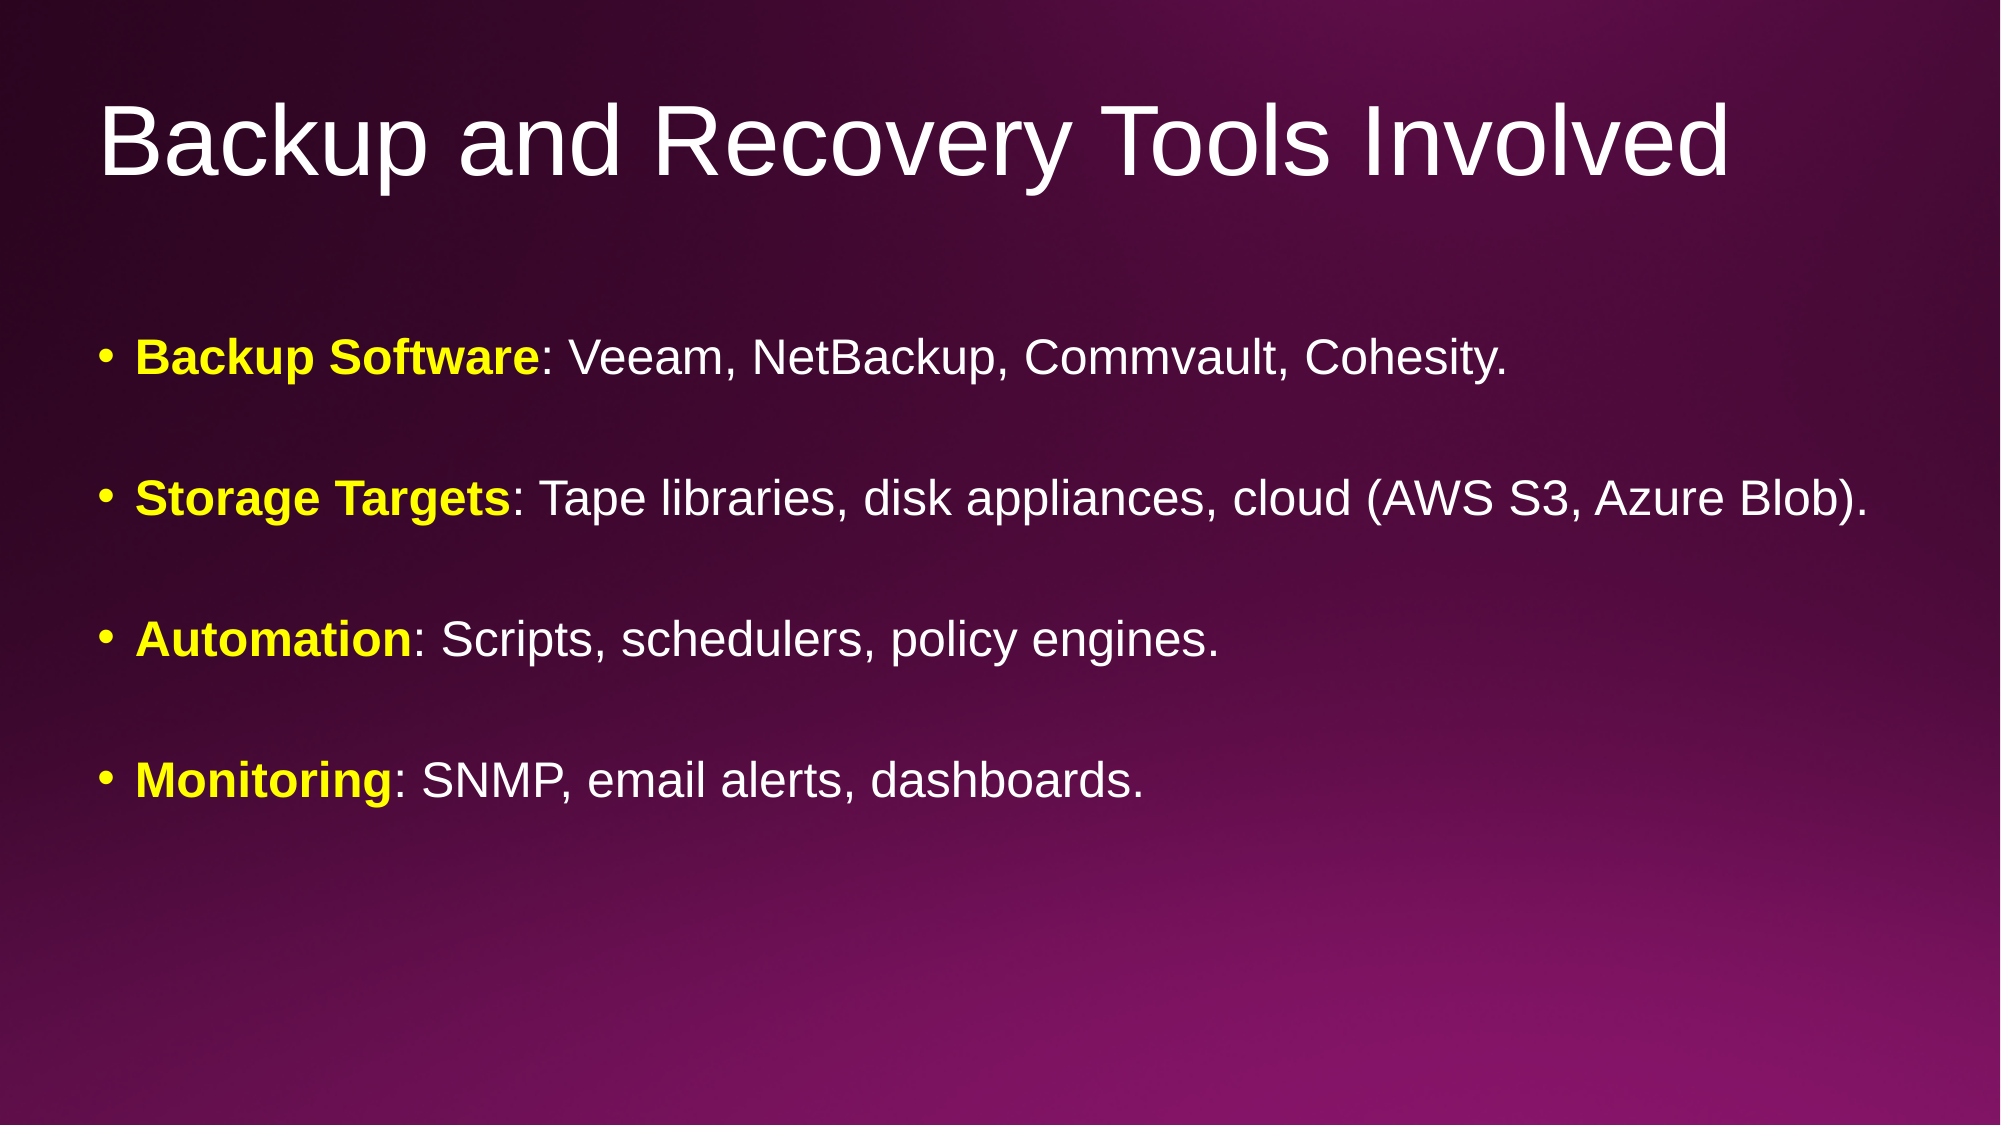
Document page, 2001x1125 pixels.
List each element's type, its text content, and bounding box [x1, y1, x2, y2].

title Backup and Recovery Tools Involved [82, 59, 1949, 227]
list Backup Software: Veeam, NetBackup, Commvault, Cohesity. Storage Targets: Tape libraries, disk appliances, cloud (AWS S3, Azure Blob). Automation: Scripts, schedulers, policy engines. Monitoring: SNMP, email alerts, dashboards. [82, 257, 1949, 1088]
picture [0, 0, 2001, 1125]
